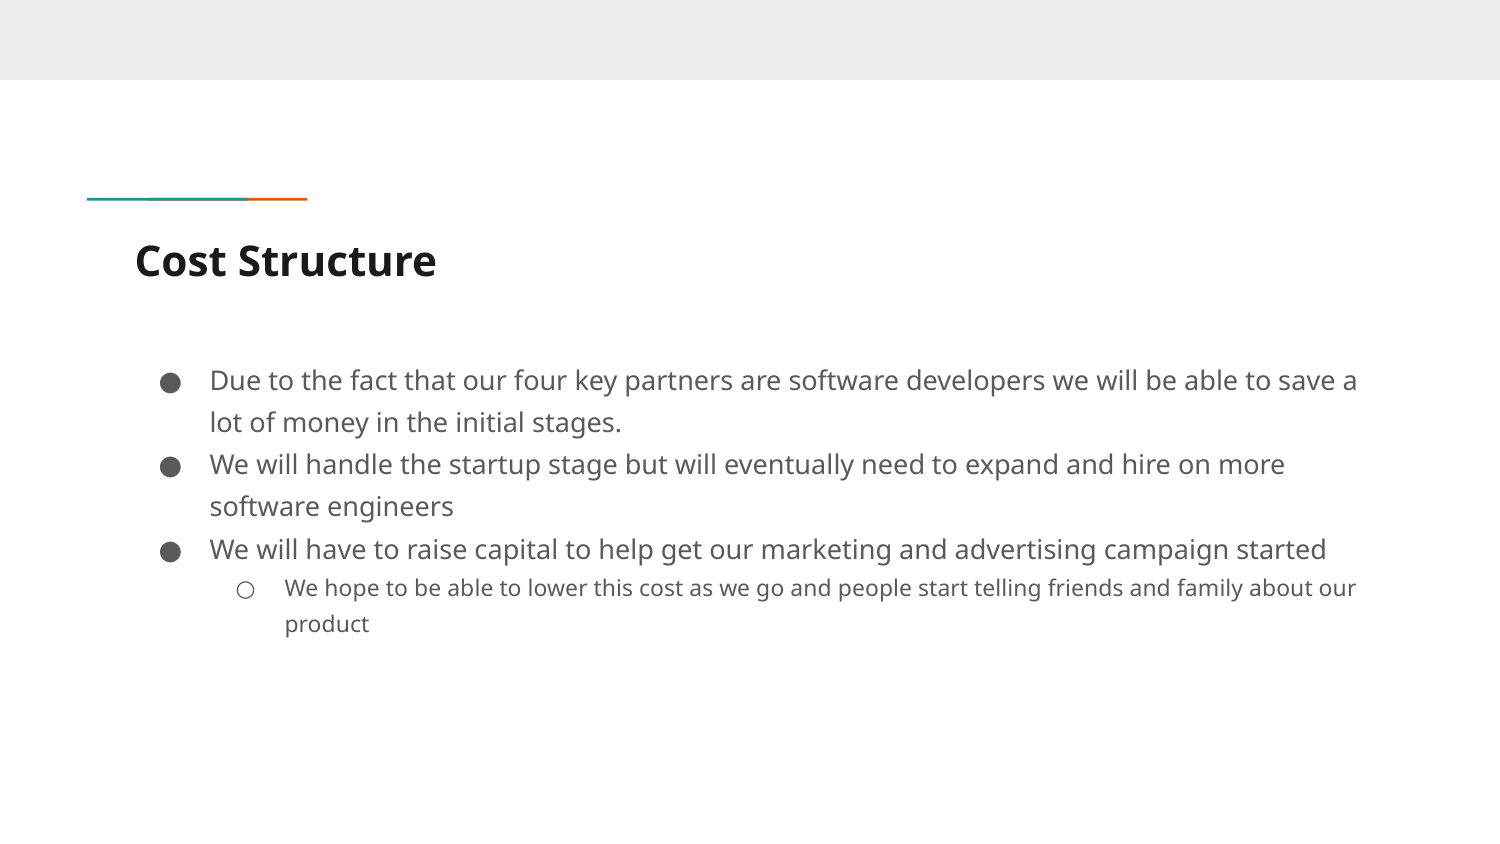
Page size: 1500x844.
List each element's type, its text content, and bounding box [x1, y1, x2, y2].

title Cost Structure [119, 216, 1381, 305]
list Due to the fact that our four key partners are software developers we will be able to save a lot of money in the initial stages. We will handle the startup stage but will eventually need to expand and hire on more software engineers We will have to raise capital to help get our marketing and advertising campaign started We hope to be able to lower this cost as we go and people start telling friends and family about our product [119, 341, 1381, 712]
